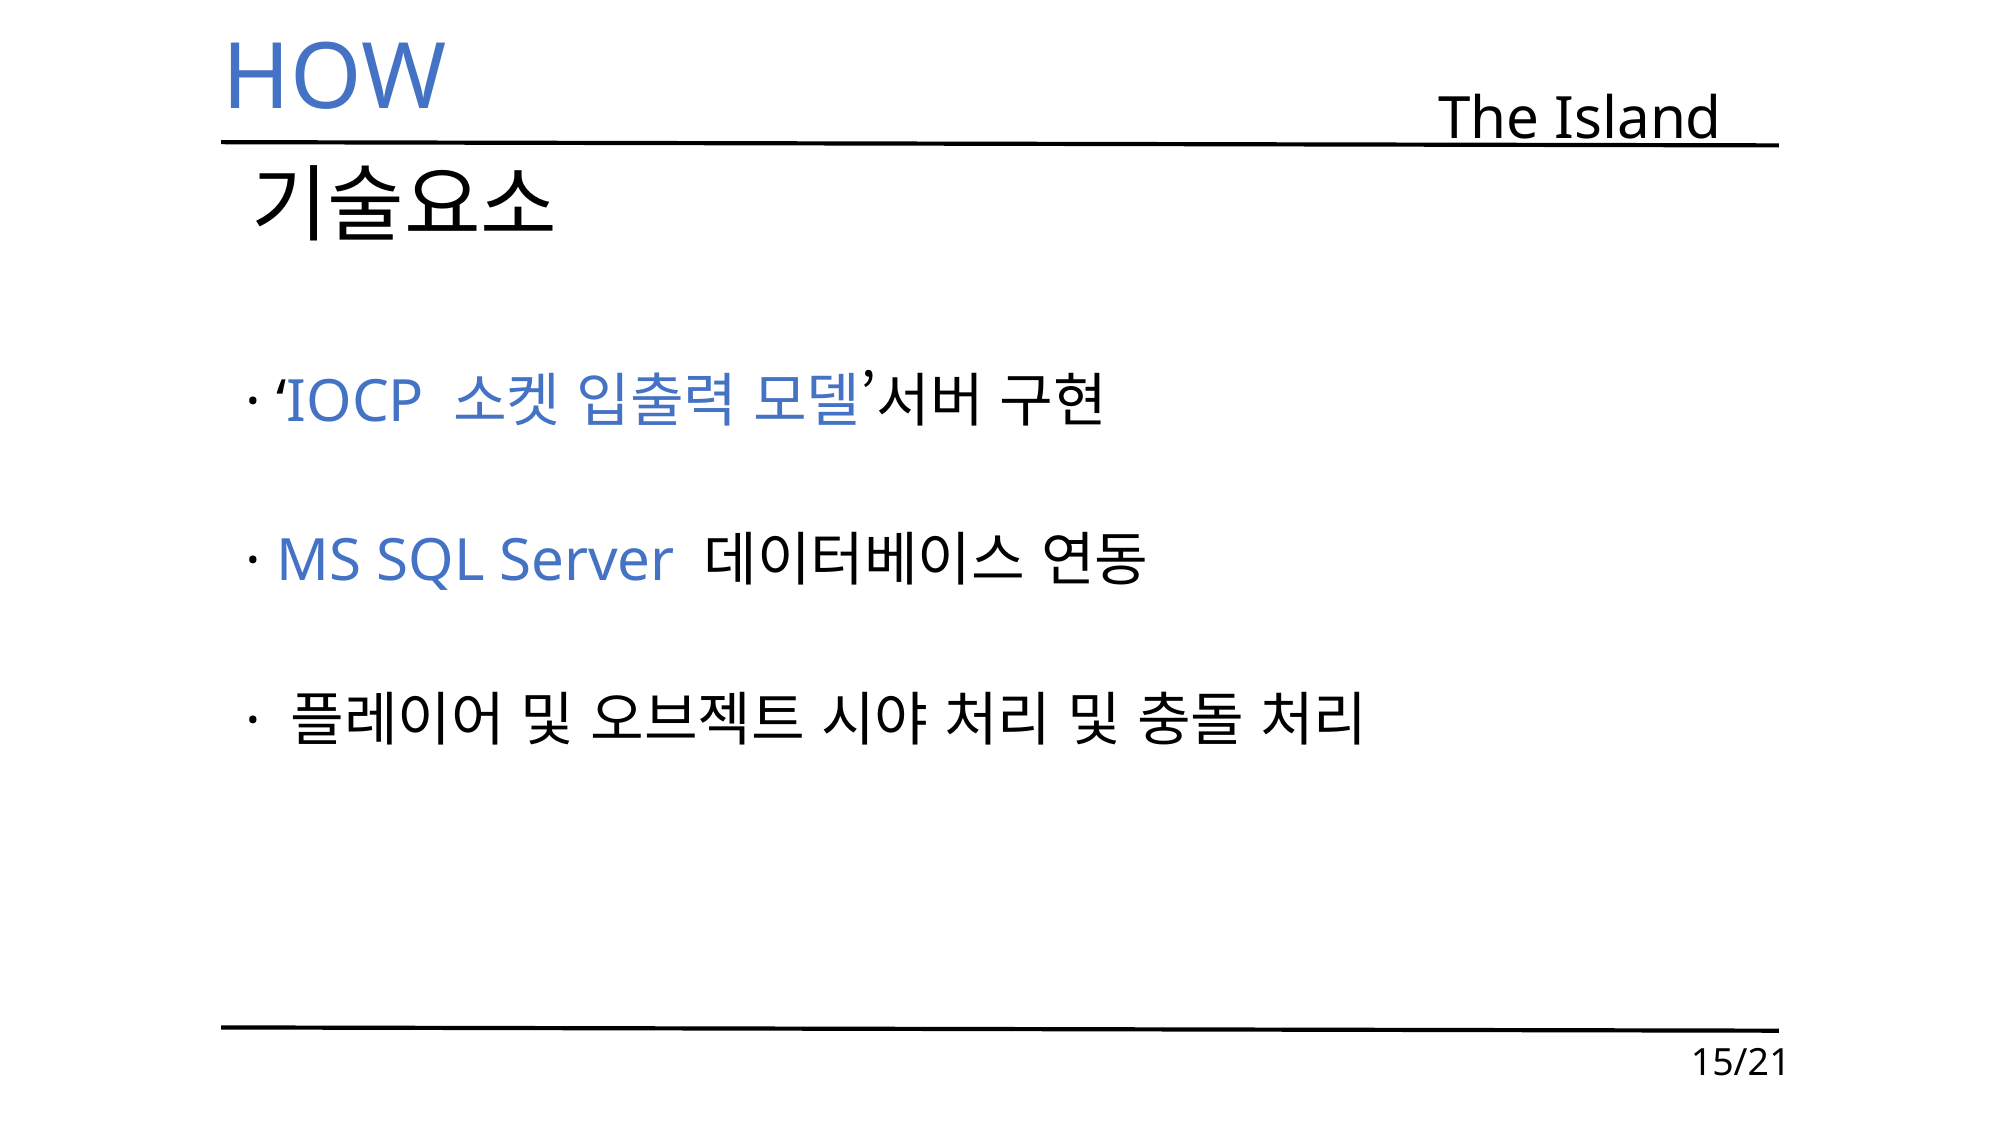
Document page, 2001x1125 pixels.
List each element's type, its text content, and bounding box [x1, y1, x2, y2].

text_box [221, 142, 1779, 146]
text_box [221, 1027, 1779, 1031]
text_box · MS SQL Server 데이터베이스 연동 [231, 514, 1768, 600]
text_box 15/21 [1675, 1030, 1806, 1091]
text_box The Island [1423, 72, 1737, 142]
text_box HOW [207, 9, 462, 135]
text_box 기술요소 [236, 146, 573, 259]
text_box The Island [1423, 146, 1737, 158]
text_box · 플레이어 및 오브젝트 시야 처리 및 충돌 처리 [231, 674, 1748, 760]
text_box · ‘IOCP 소켓 입출력 모델’서버 구현 [231, 355, 1794, 441]
